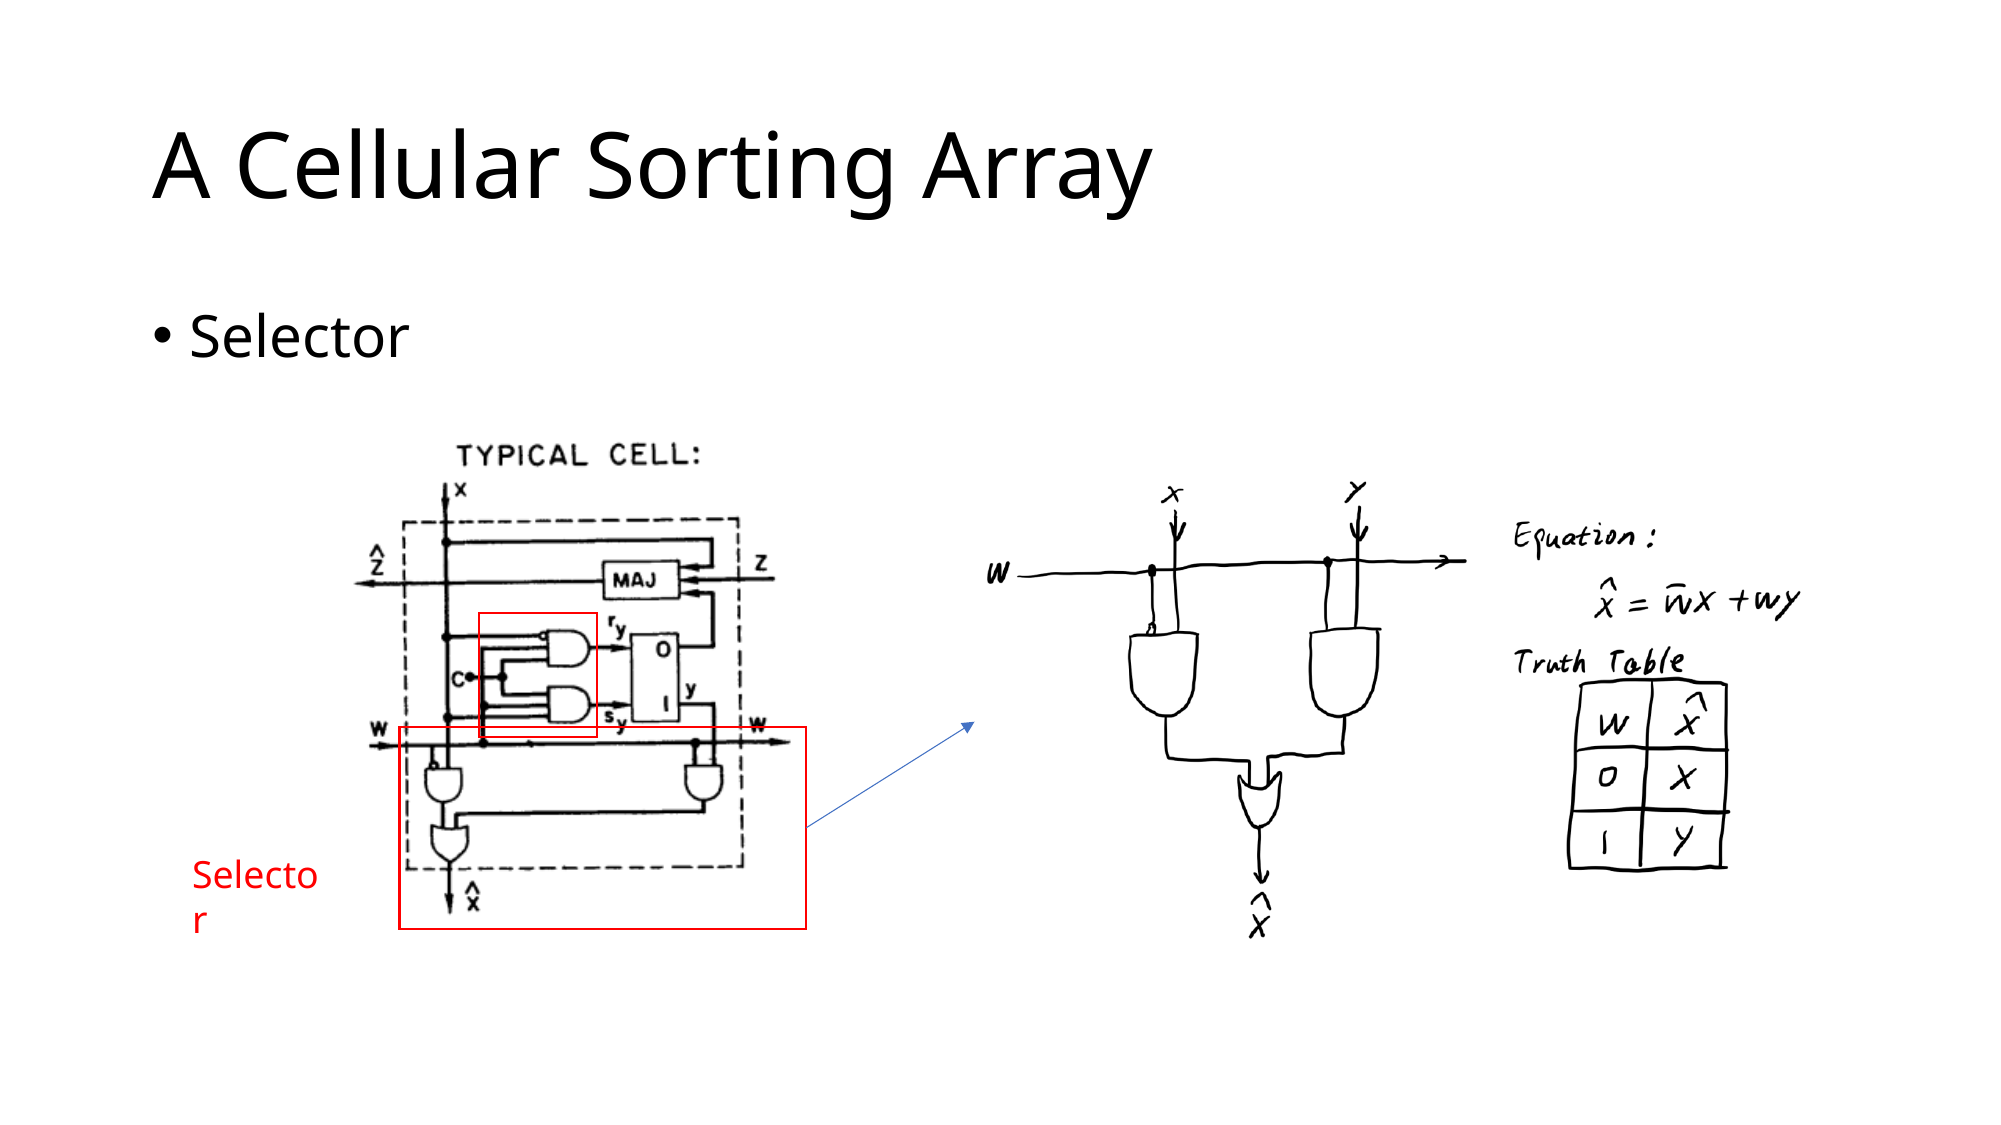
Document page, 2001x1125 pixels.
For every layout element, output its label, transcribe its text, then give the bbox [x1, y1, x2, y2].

picture [974, 478, 1839, 965]
list Selector [137, 299, 1863, 1014]
picture [332, 422, 819, 942]
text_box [806, 721, 975, 828]
text_box Selector [177, 843, 348, 949]
title A Cellular Sorting Array [137, 59, 1863, 278]
